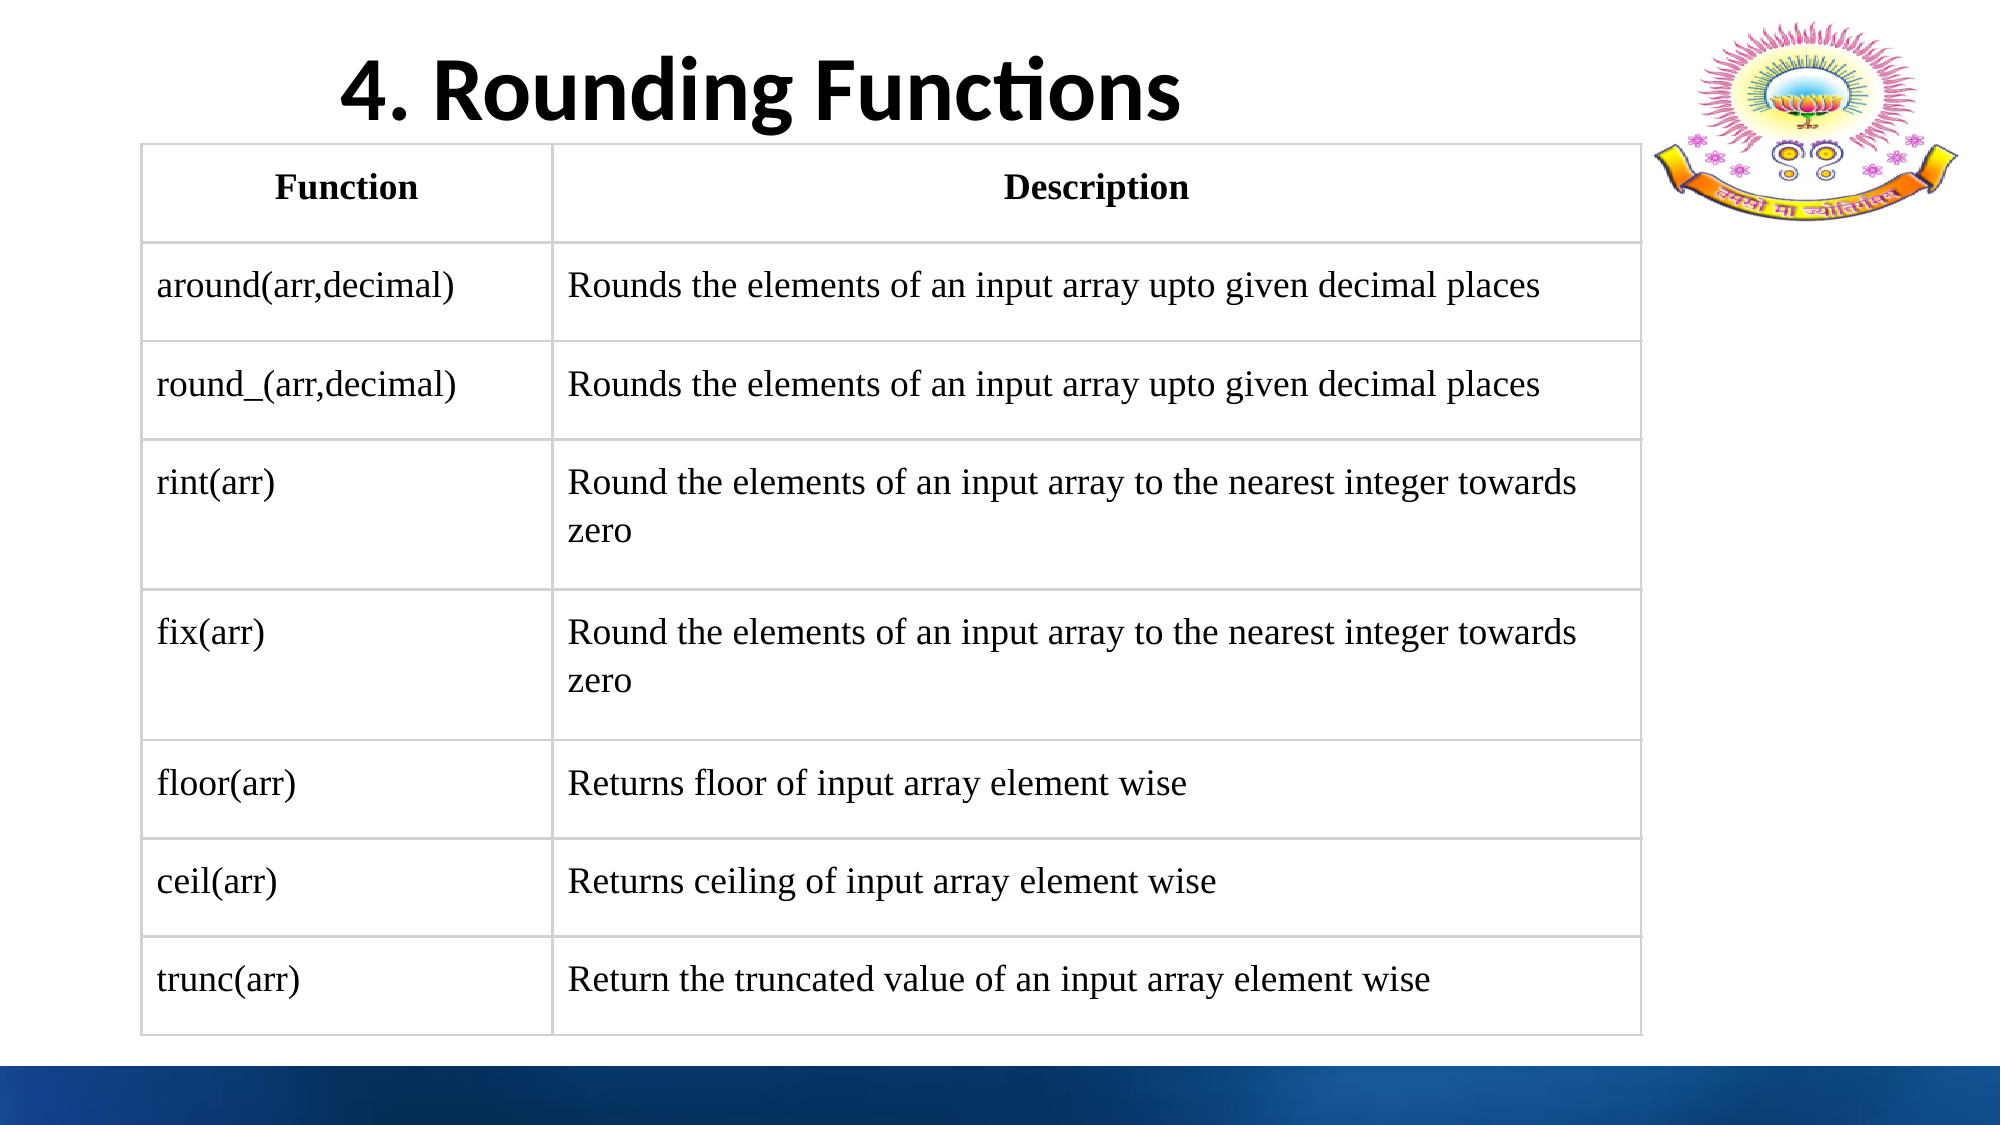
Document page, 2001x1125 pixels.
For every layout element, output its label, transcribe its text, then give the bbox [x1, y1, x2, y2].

table_cell floor(arr) [143, 741, 551, 837]
table_header Description [554, 145, 1640, 241]
table_cell Return the truncated value of an input array element wise [554, 938, 1640, 1034]
table_cell Returns floor of input array element wise [554, 741, 1640, 837]
table_cell Rounds the elements of an input array upto given decimal places [554, 244, 1640, 340]
table_cell rint(arr) [143, 441, 551, 588]
table_cell Round the elements of an input array to the nearest integer towards zero [554, 441, 1640, 588]
table_cell Rounds the elements of an input array upto given decimal places [554, 342, 1640, 438]
table_cell ceil(arr) [143, 840, 551, 935]
table_cell trunc(arr) [143, 938, 551, 1034]
table_cell Round the elements of an input array to the nearest integer towards zero [554, 591, 1640, 739]
table_cell Returns ceiling of input array element wise [554, 840, 1640, 935]
picture [0, 1066, 2000, 1125]
picture [1644, 19, 1976, 226]
table_header Function [143, 145, 551, 241]
table_cell round_(arr,decimal) [143, 342, 551, 438]
table_cell around(arr,decimal) [143, 244, 551, 340]
text_box 4. Rounding Functions [136, 19, 1387, 148]
table_cell fix(arr) [143, 591, 551, 739]
